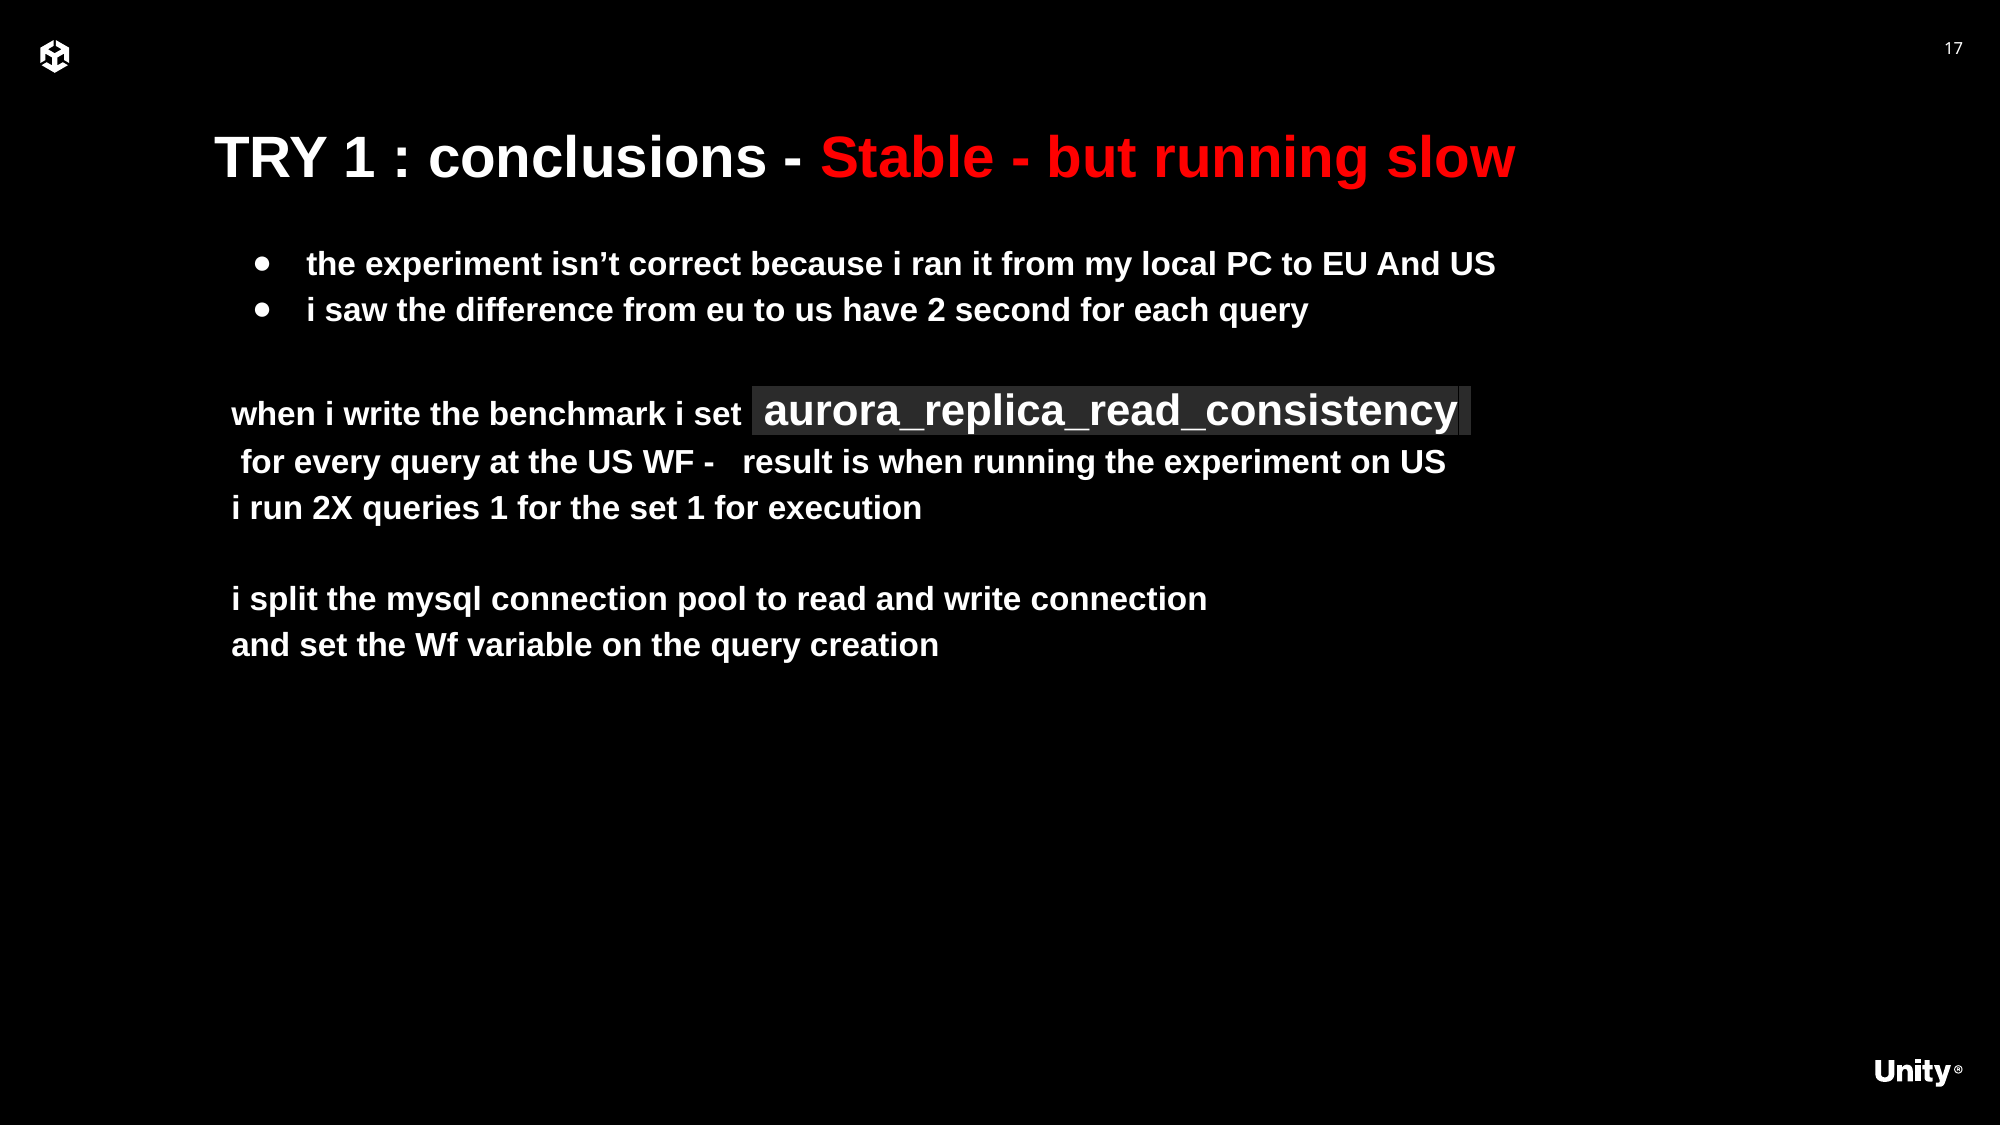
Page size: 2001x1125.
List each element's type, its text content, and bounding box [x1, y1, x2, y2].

text_box the experiment isn’t correct because i ran it from my local PC to EU And US i saw the difference from eu to us have 2 second for each query when i write the benchmark i set aurora_replica_read_consistency for every query at the US WF - result is when running the experiment on US i run 2X queries 1 for the set 1 for execution i split the mysql connection pool to read and write connection and set the Wf variable on the query creation [216, 220, 1639, 771]
text_box [0, 0, 493, 61]
text_box TRY 1 : conclusions - Stable - but running slow [199, 93, 1622, 205]
